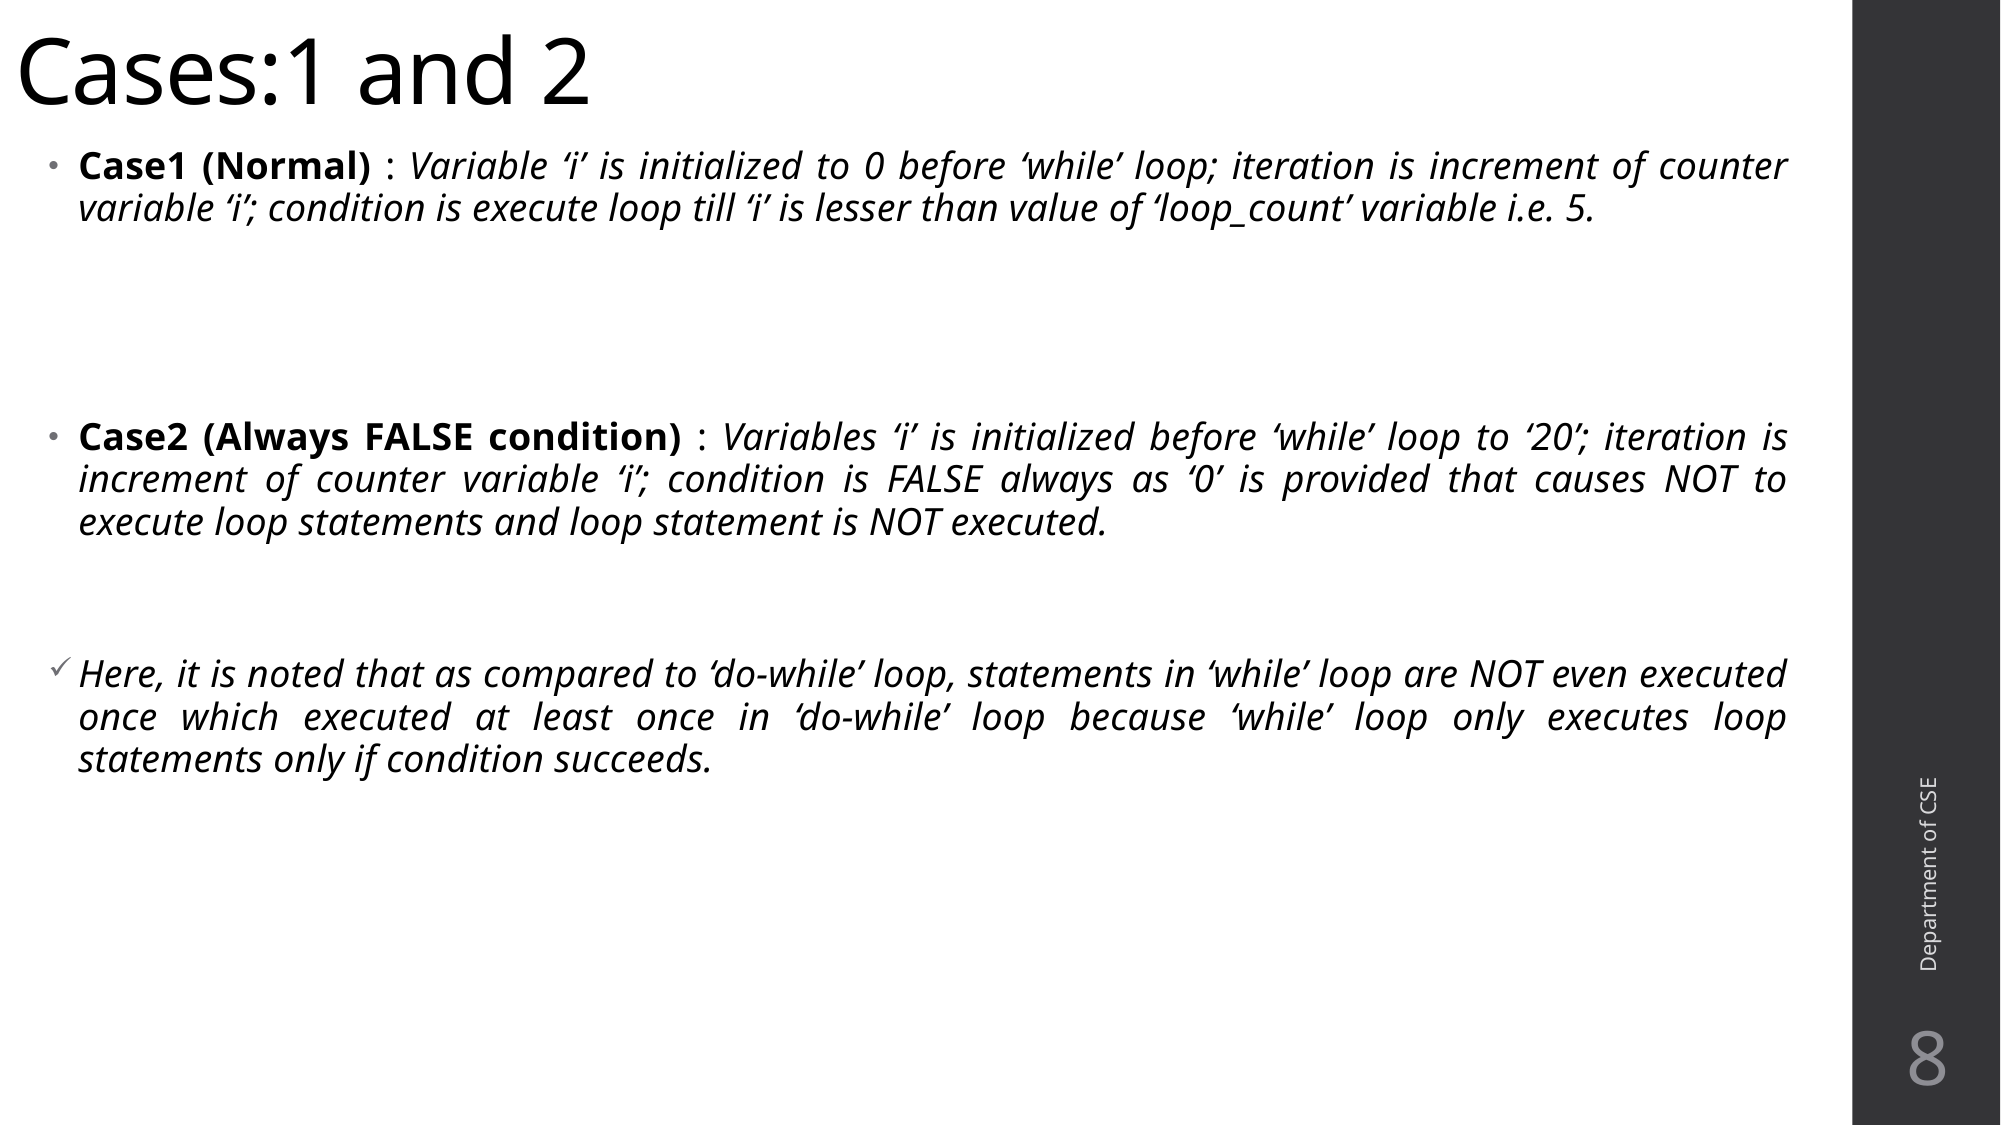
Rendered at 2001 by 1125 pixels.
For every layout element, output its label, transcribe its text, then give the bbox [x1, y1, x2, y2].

footer Department of CSE [1897, 400, 1958, 988]
title Cases:1 and 2 [0, 0, 1468, 133]
slide_number 8 [1852, 1012, 2000, 1110]
list Case1 (Normal) : Variable ‘i’ is initialized to 0 before ‘while’ loop; iteration is increment of counter variable ‘i’; condition is execute loop till ‘i’ is lesser than value of ‘loop_count’ variable i.e. 5. Case2 (Always FALSE condition) : Variables ‘i’ is initialized before ‘while’ loop to ‘20’; iteration is increment of counter variable ‘i’; condition is FALSE always as ‘0’ is provided that causes NOT to execute loop statements and loop statement is NOT executed. Here, it is noted that as compared to ‘do-while’ loop, statements in ‘while’ loop are NOT even executed once which executed at least once in ‘do-while’ loop because ‘while’ loop only executes loop statements only if condition succeeds. [33, 137, 1806, 1100]
